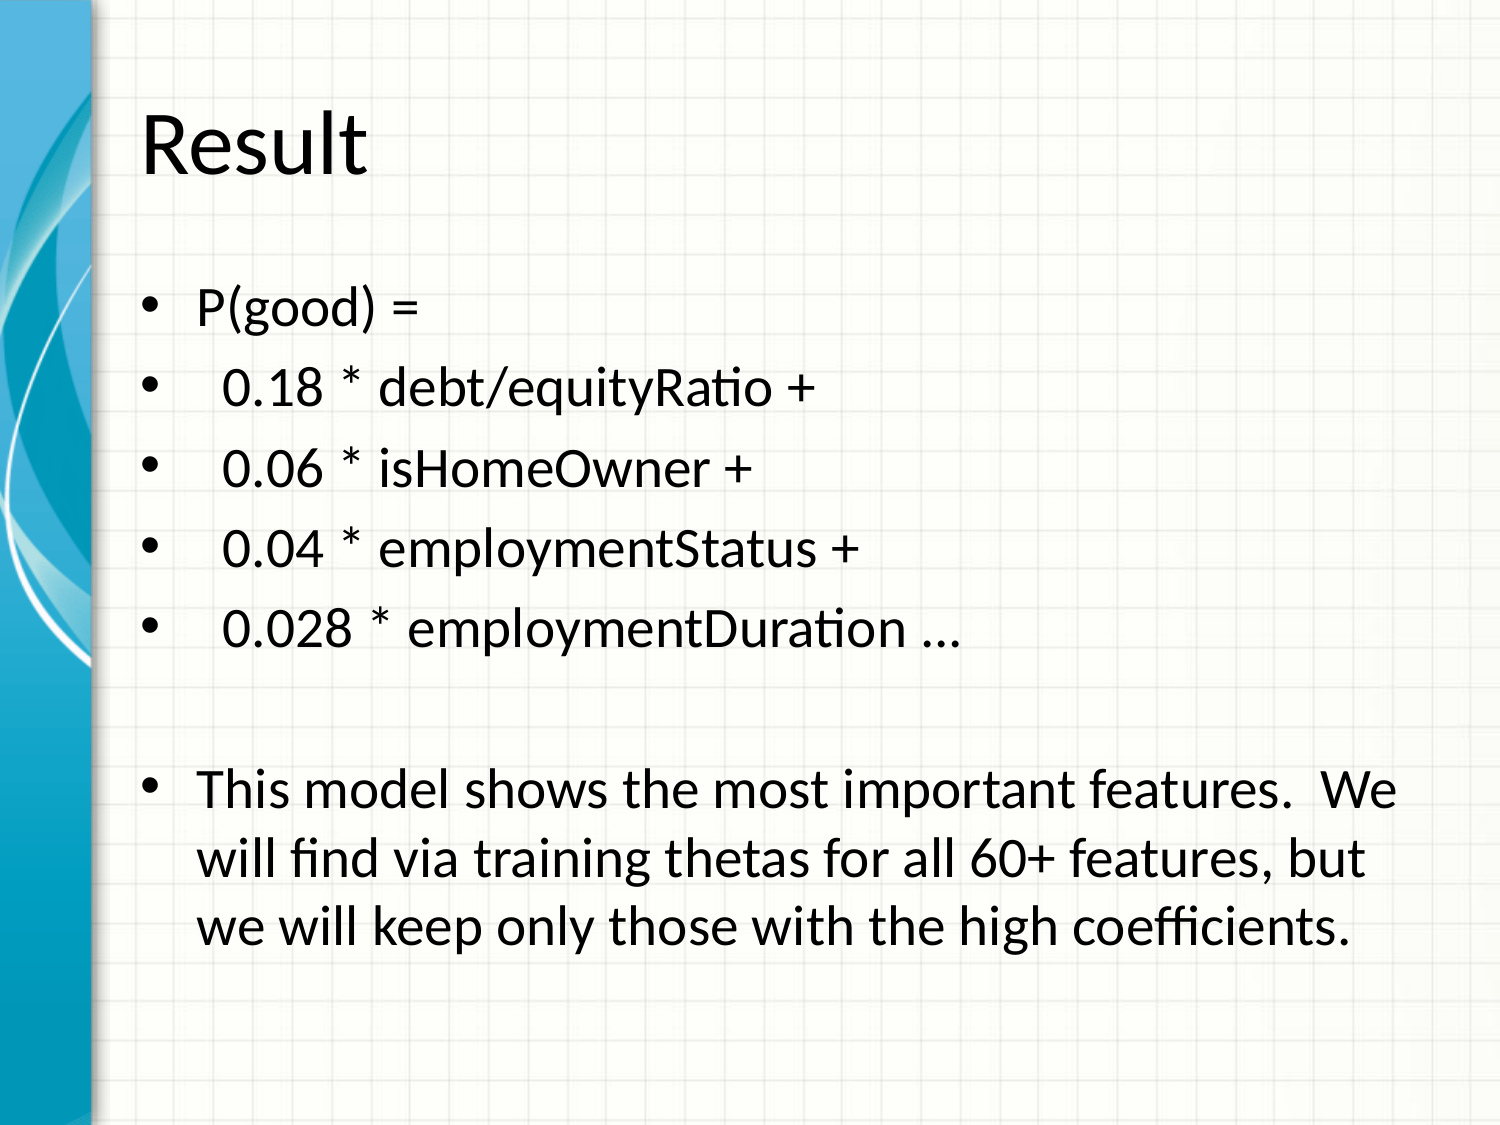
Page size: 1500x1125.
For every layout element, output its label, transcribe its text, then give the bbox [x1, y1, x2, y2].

picture [0, 0, 1500, 1125]
list P(good) = 0.18 * debt/equityRatio + 0.06 * isHomeOwner + 0.04 * employmentStatus + 0.028 * employmentDuration ... This model shows the most important features. We will find via training thetas for all 60+ features, but we will keep only those with the high coefficients. [125, 261, 1450, 967]
title Result [125, 44, 1450, 232]
